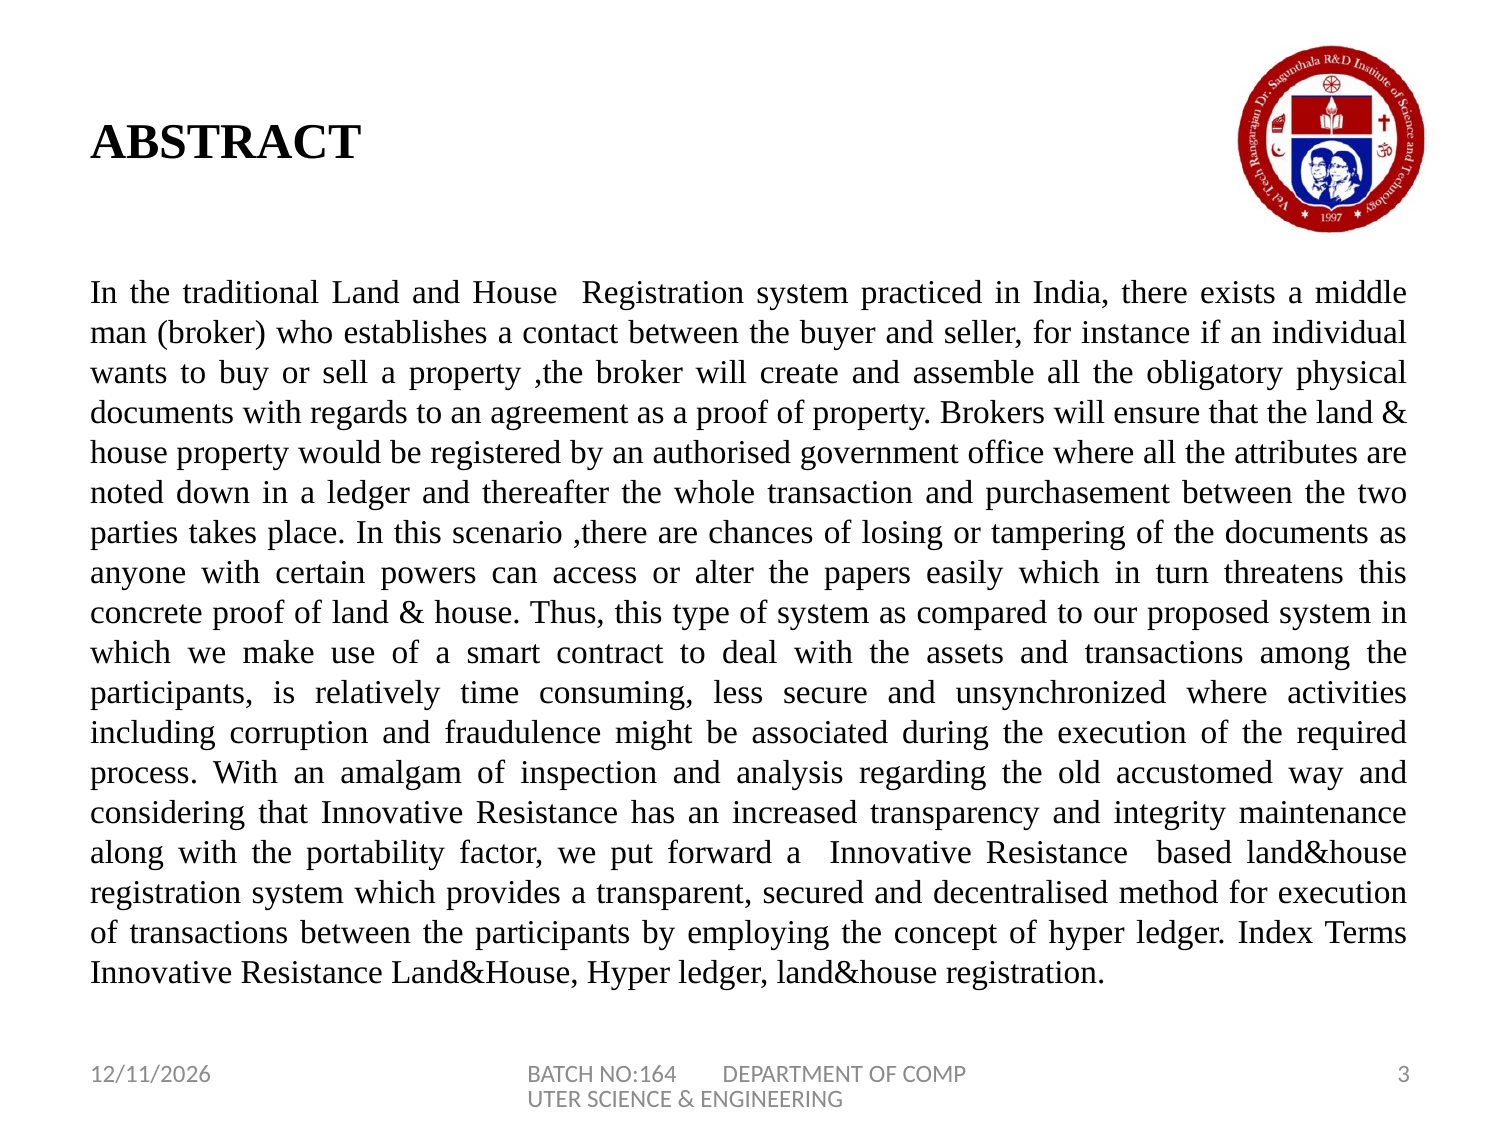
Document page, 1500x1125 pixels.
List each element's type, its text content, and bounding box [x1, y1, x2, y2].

list In the traditional Land and House Registration system practiced in India, there exists a middle man (broker) who establishes a contact between the buyer and seller, for instance if an individual wants to buy or sell a property ,the broker will create and assemble all the obligatory physical documents with regards to an agreement as a proof of property. Brokers will ensure that the land & house property would be registered by an authorised government office where all the attributes are noted down in a ledger and thereafter the whole transaction and purchasement between the two parties takes place. In this scenario ,there are chances of losing or tampering of the documents as anyone with certain powers can access or alter the papers easily which in turn threatens this concrete proof of land & house. Thus, this type of system as compared to our proposed system in which we make use of a smart contract to deal with the assets and transactions among the participants, is relatively time consuming, less secure and unsynchronized where activities including corruption and fraudulence might be associated during the execution of the required process. With an amalgam of inspection and analysis regarding the old accustomed way and considering that Innovative Resistance has an increased transparency and integrity maintenance along with the portability factor, we put forward a Innovative Resistance based land&house registration system which provides a transparent, secured and decentralised method for execution of transactions between the participants by employing the concept of hyper ledger. Index Terms Innovative Resistance Land&House, Hyper ledger, land&house registration. [75, 262, 1425, 1005]
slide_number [75, 1042, 425, 1103]
footer BATCH NO:164 DEPARTMENT OF COMPUTER SCIENCE & ENGINEERING [512, 1042, 988, 1103]
slide_number 3 [1074, 1042, 1425, 1103]
picture [1237, 224, 1425, 233]
picture [1237, 45, 1425, 53]
title ABSTRACT [75, 53, 1425, 224]
